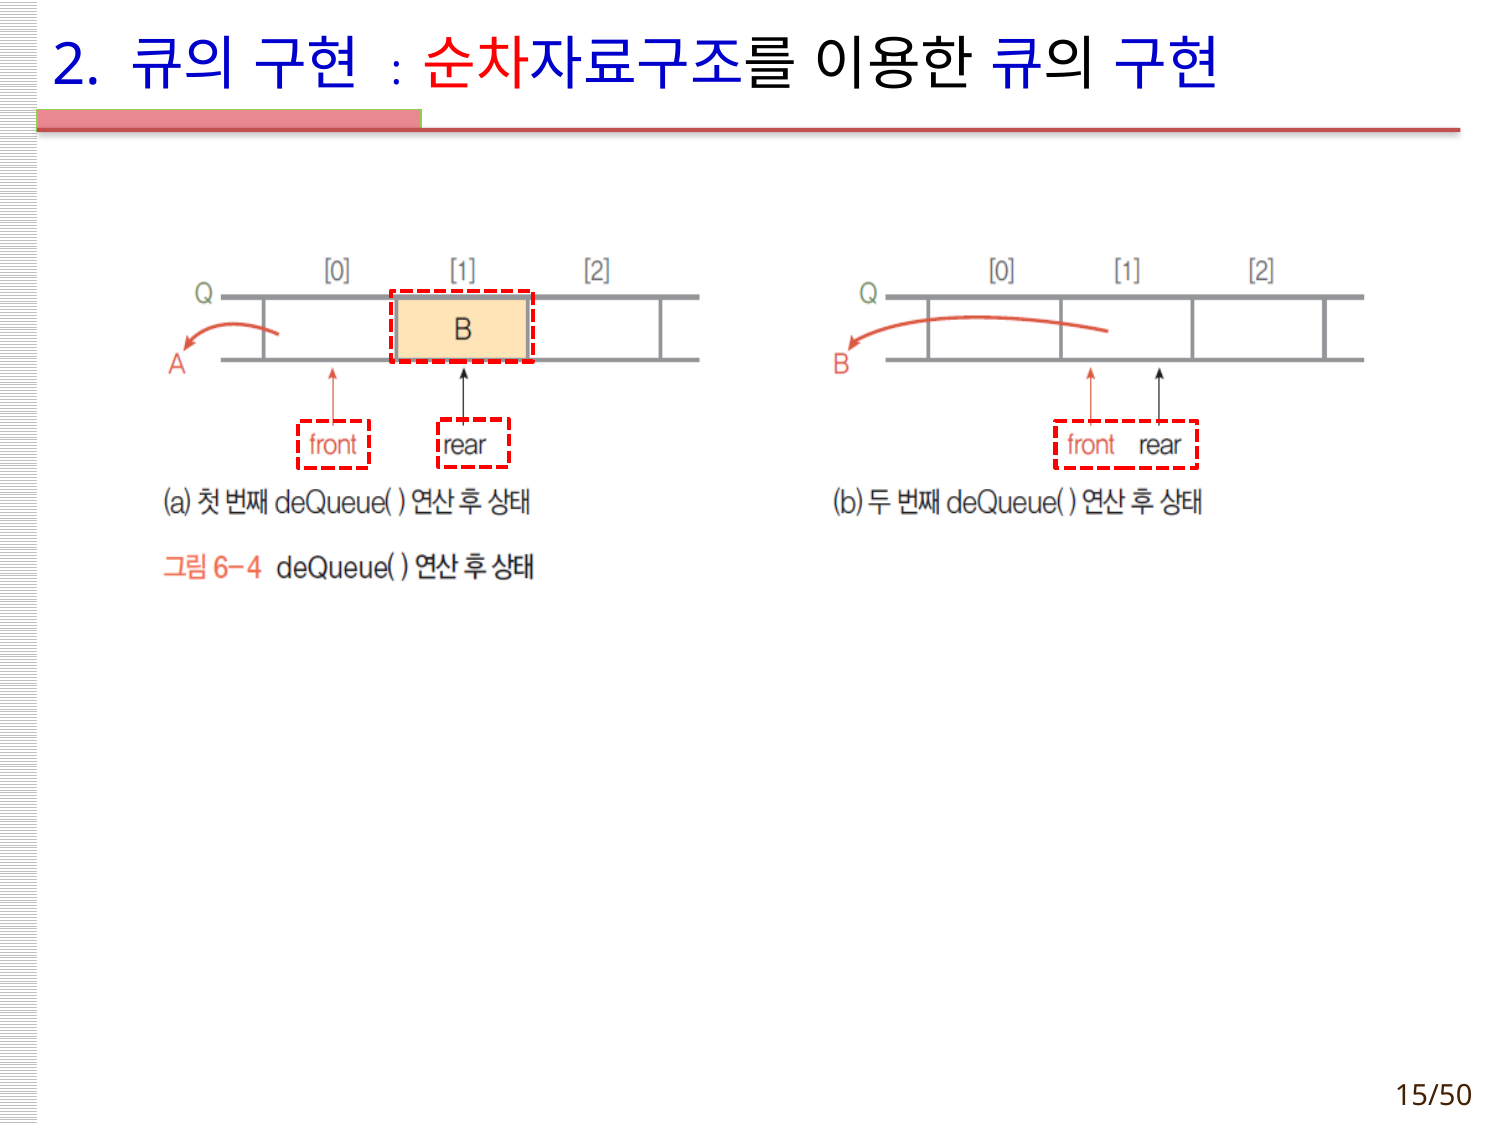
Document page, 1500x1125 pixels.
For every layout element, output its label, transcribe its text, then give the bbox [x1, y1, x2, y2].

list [159, 255, 1369, 584]
title 2. 큐의 구현 : 순차자료구조를 이용한 큐의 구현 [37, 13, 1447, 109]
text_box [298, 290, 1198, 469]
